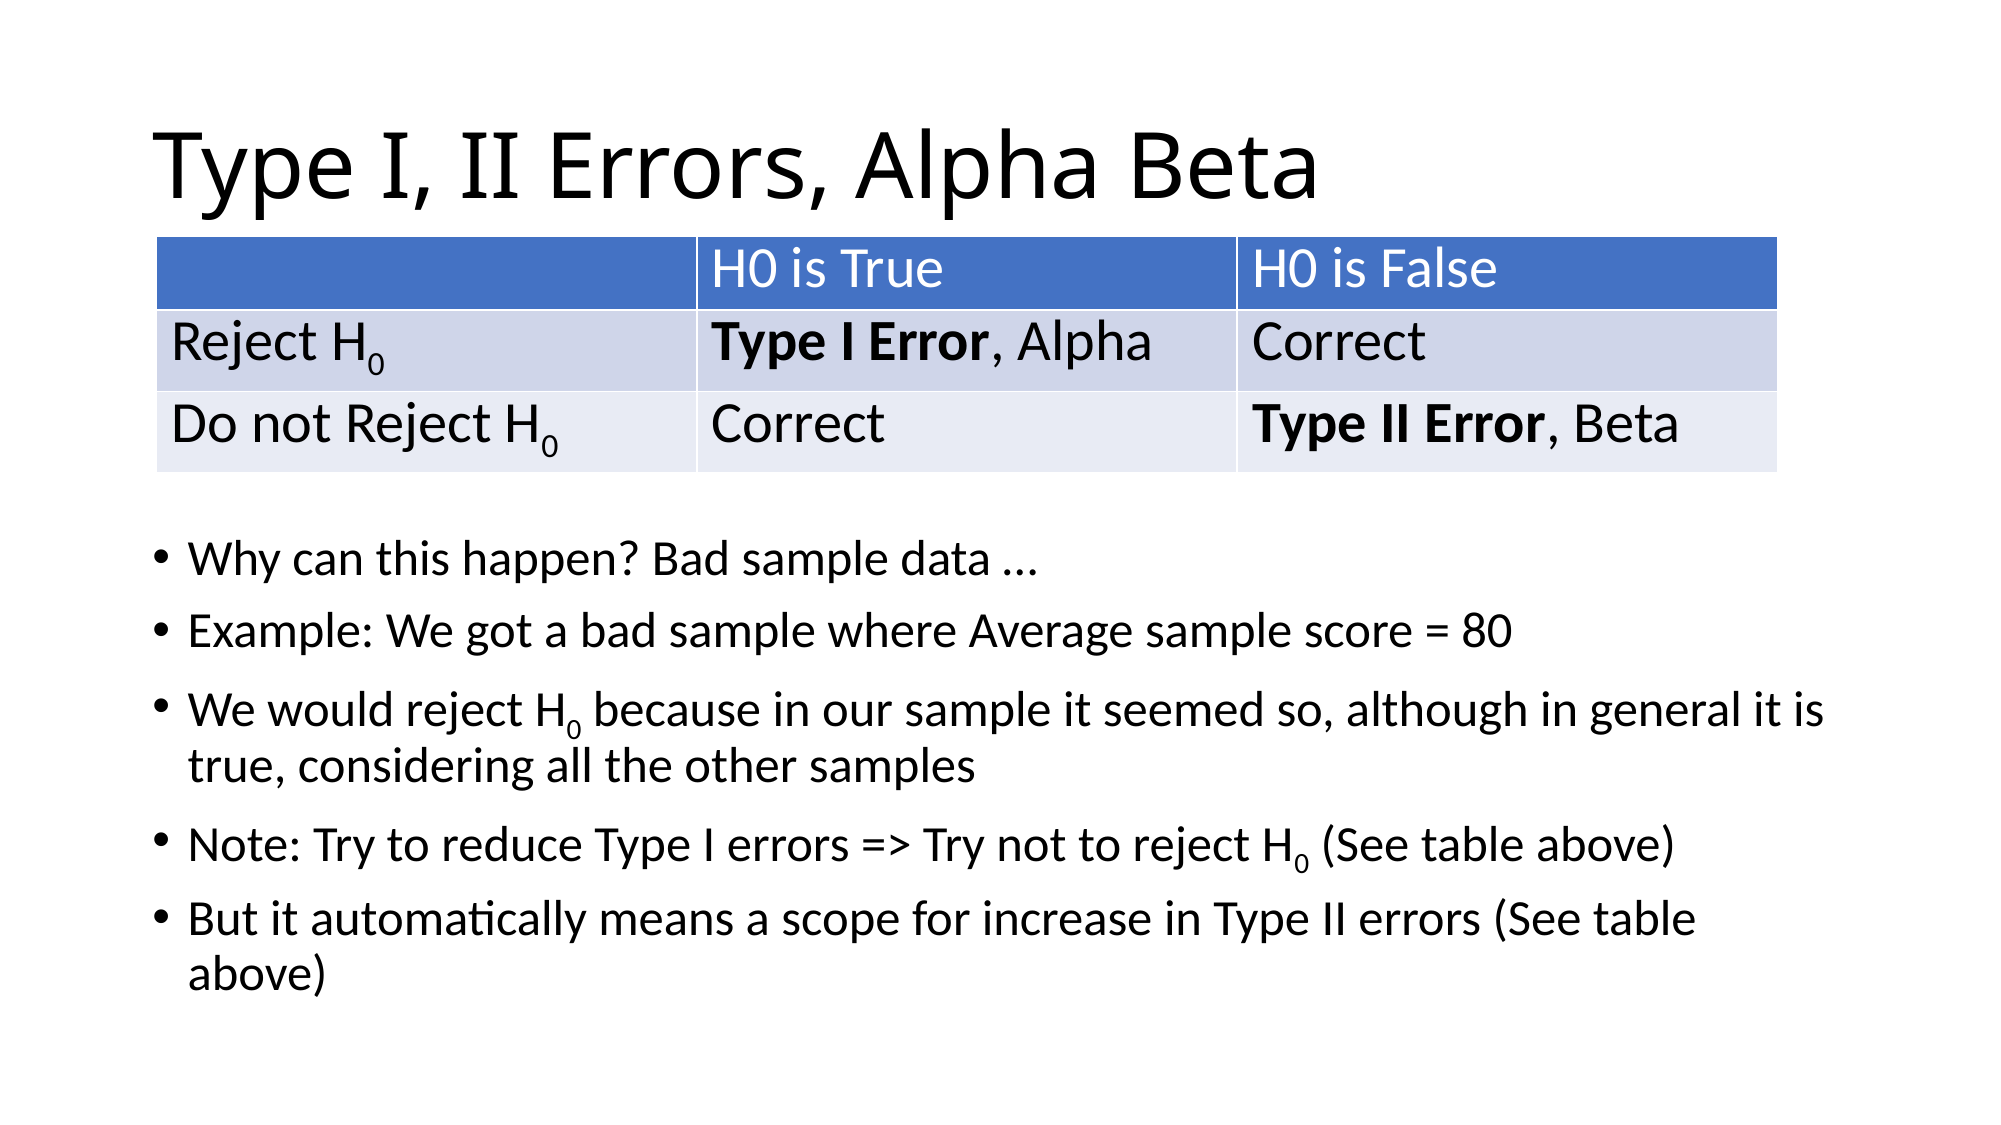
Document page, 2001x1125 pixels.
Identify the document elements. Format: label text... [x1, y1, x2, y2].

table_cell Correct [698, 392, 1236, 472]
list Why can this happen? Bad sample data … Example: We got a bad sample where Average sample score = 80 We would reject H0 because in our sample it seemed so, although in general it is true, considering all the other samples Note: Try to reduce Type I errors => Try not to reject H0 (See table above) But it automatically means a scope for increase in Type II errors (See table above) [137, 299, 1863, 1014]
table_cell Type II Error, Beta [1238, 392, 1777, 472]
table_cell Reject H0 [157, 311, 696, 391]
table_header H0 is False [1238, 237, 1777, 309]
table_header H0 is True [698, 237, 1236, 309]
table_header [157, 237, 696, 309]
title Type I, II Errors, Alpha Beta [137, 59, 1863, 278]
table_cell Do not Reject H0 [157, 392, 696, 472]
table_cell Type I Error, Alpha [698, 311, 1236, 391]
table_cell Correct [1238, 311, 1777, 391]
